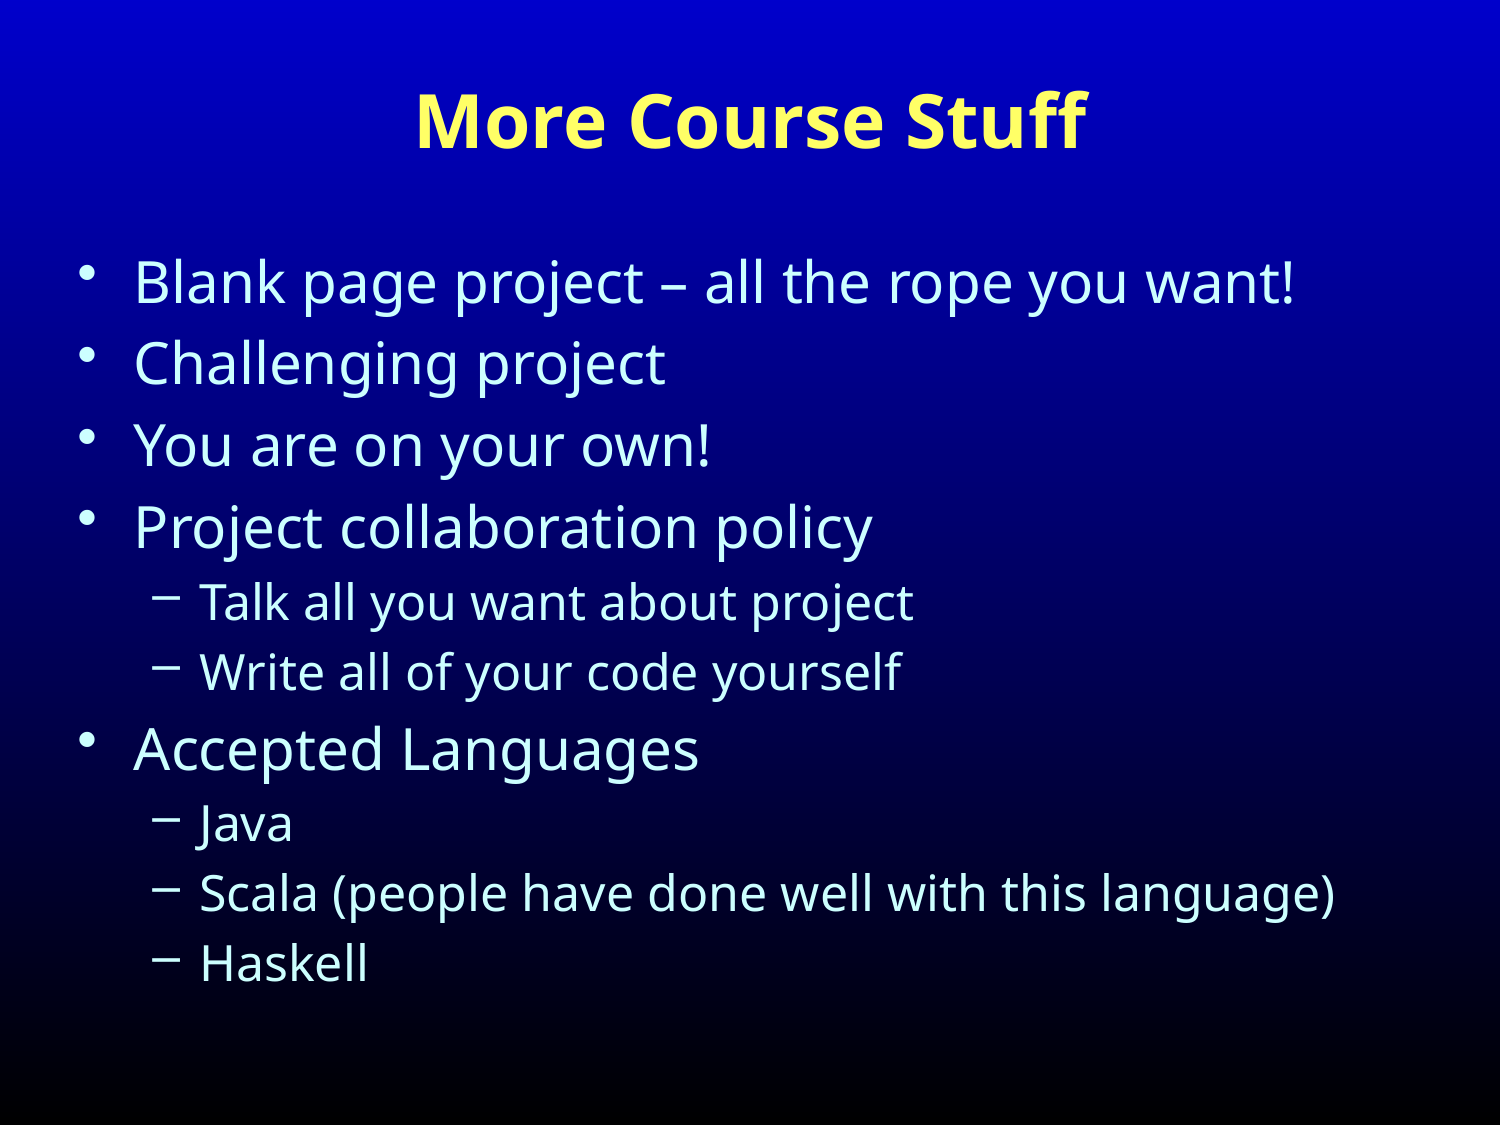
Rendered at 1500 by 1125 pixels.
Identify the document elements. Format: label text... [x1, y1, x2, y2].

title More Course Stuff [62, 24, 1438, 213]
list Blank page project – all the rope you want! Challenging project You are on your own! Project collaboration policy Talk all you want about project Write all of your code yourself Accepted Languages Java Scala (people have done well with this language) Haskell [62, 237, 1438, 1038]
